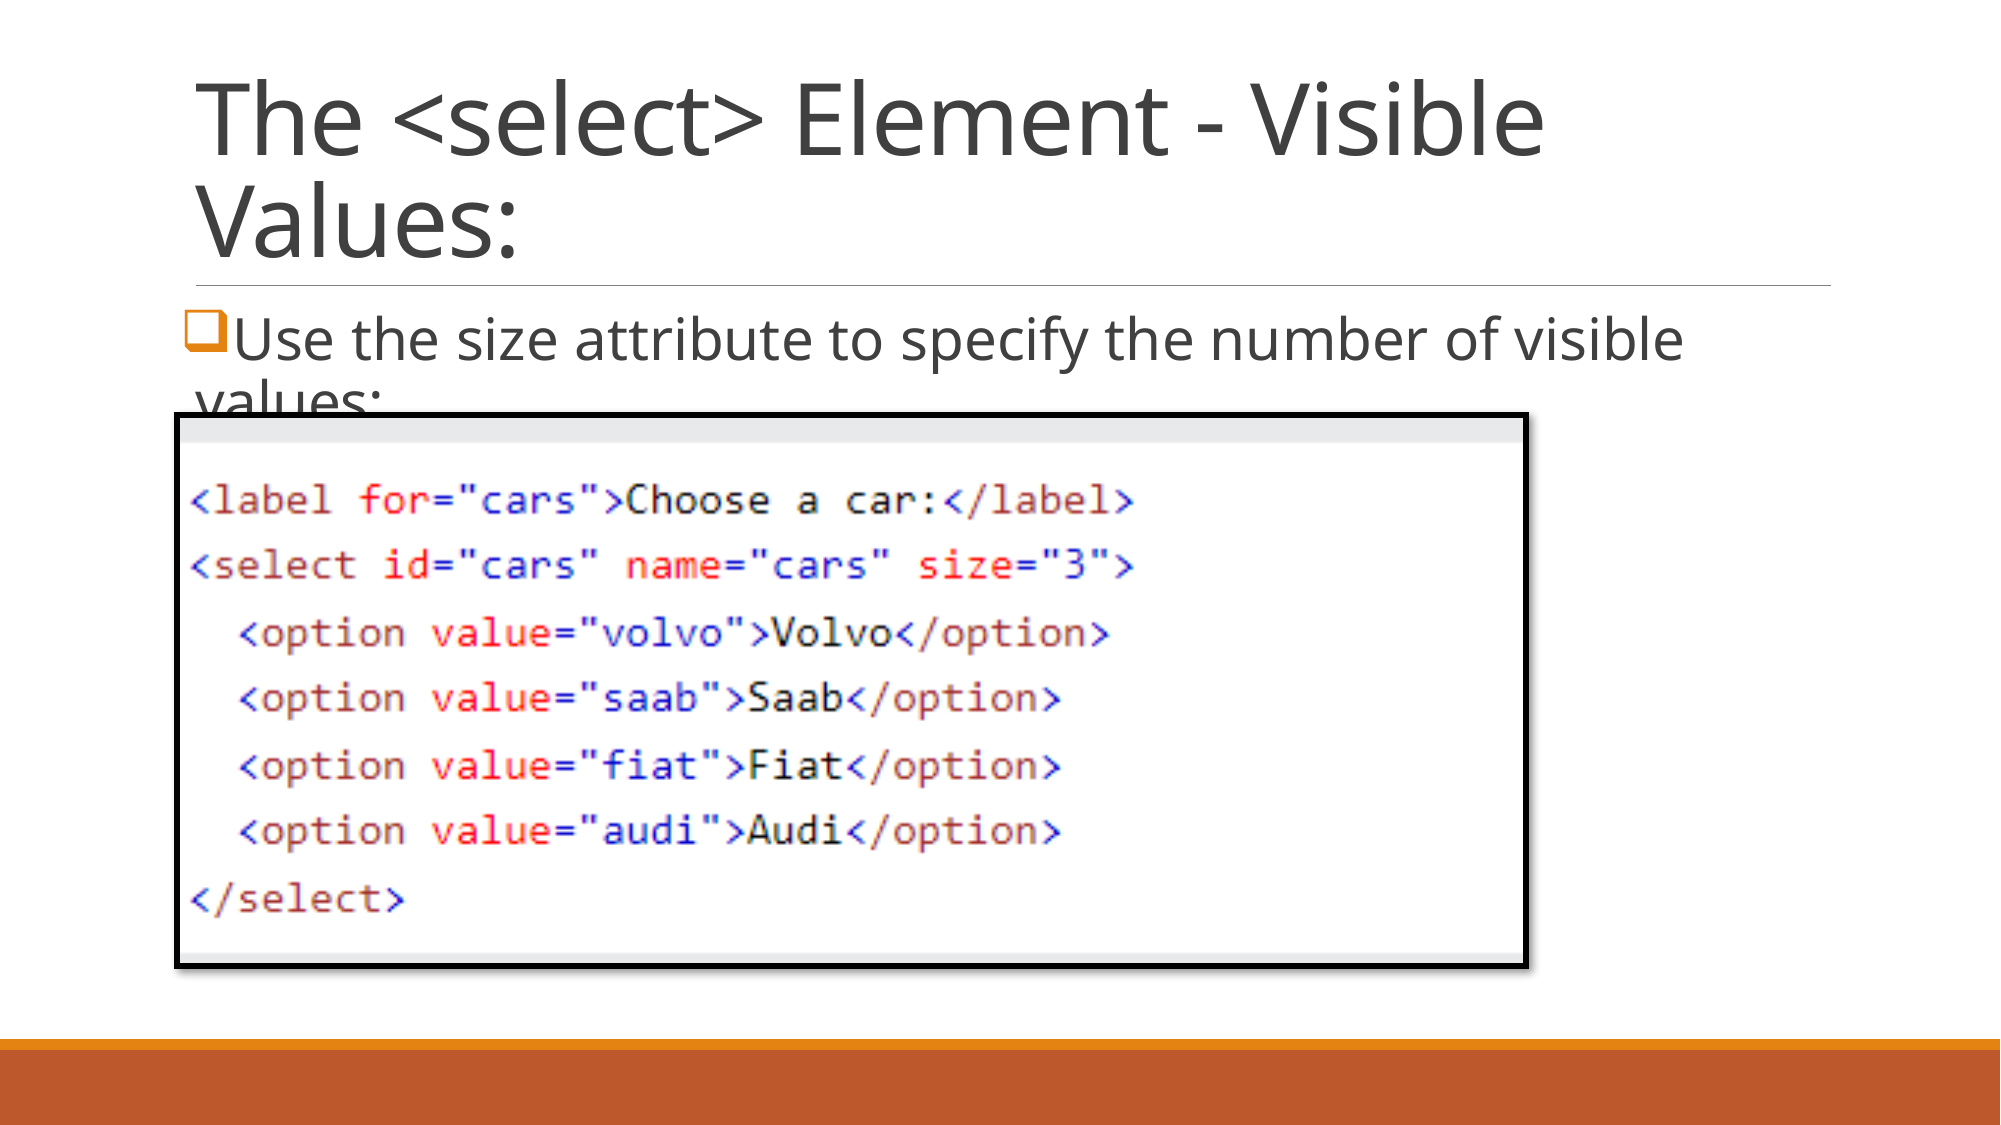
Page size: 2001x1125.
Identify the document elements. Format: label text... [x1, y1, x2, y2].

picture [179, 417, 1524, 964]
list Use the size attribute to specify the number of visible values: [180, 302, 1830, 963]
title The <select> Element - Visible Values: [180, 47, 1830, 285]
